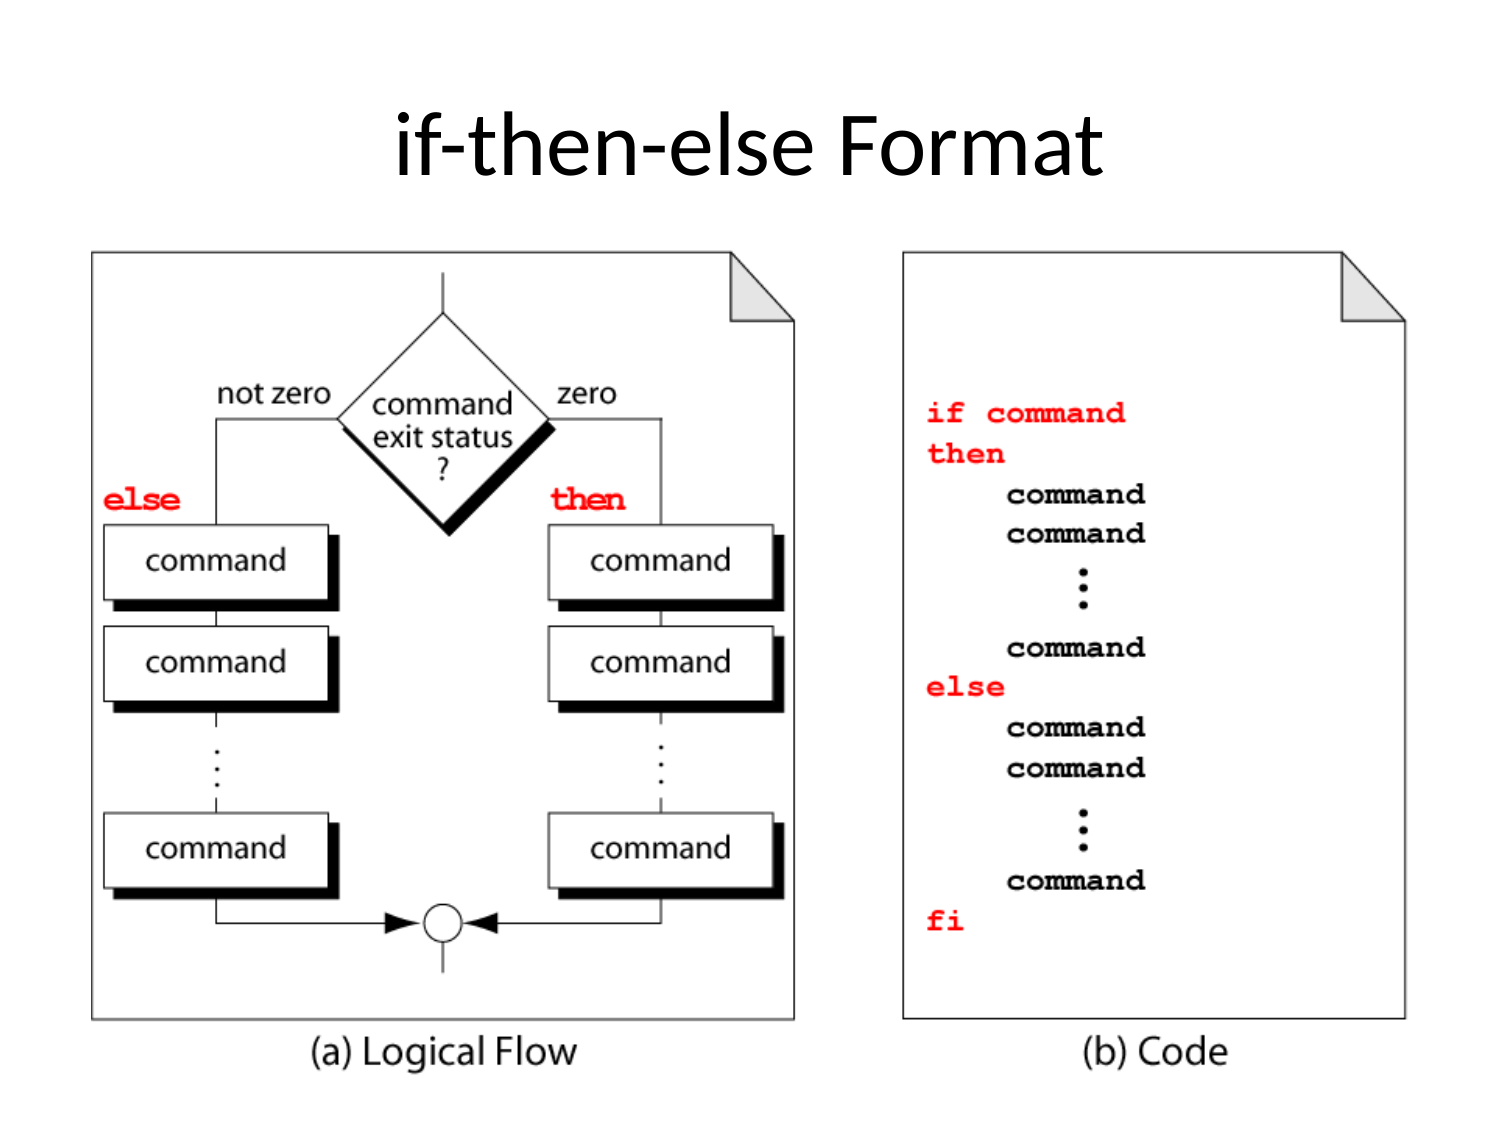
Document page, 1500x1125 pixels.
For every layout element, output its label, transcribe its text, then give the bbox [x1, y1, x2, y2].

title if-then-else Format [75, 45, 1425, 233]
picture [91, 249, 1409, 1076]
